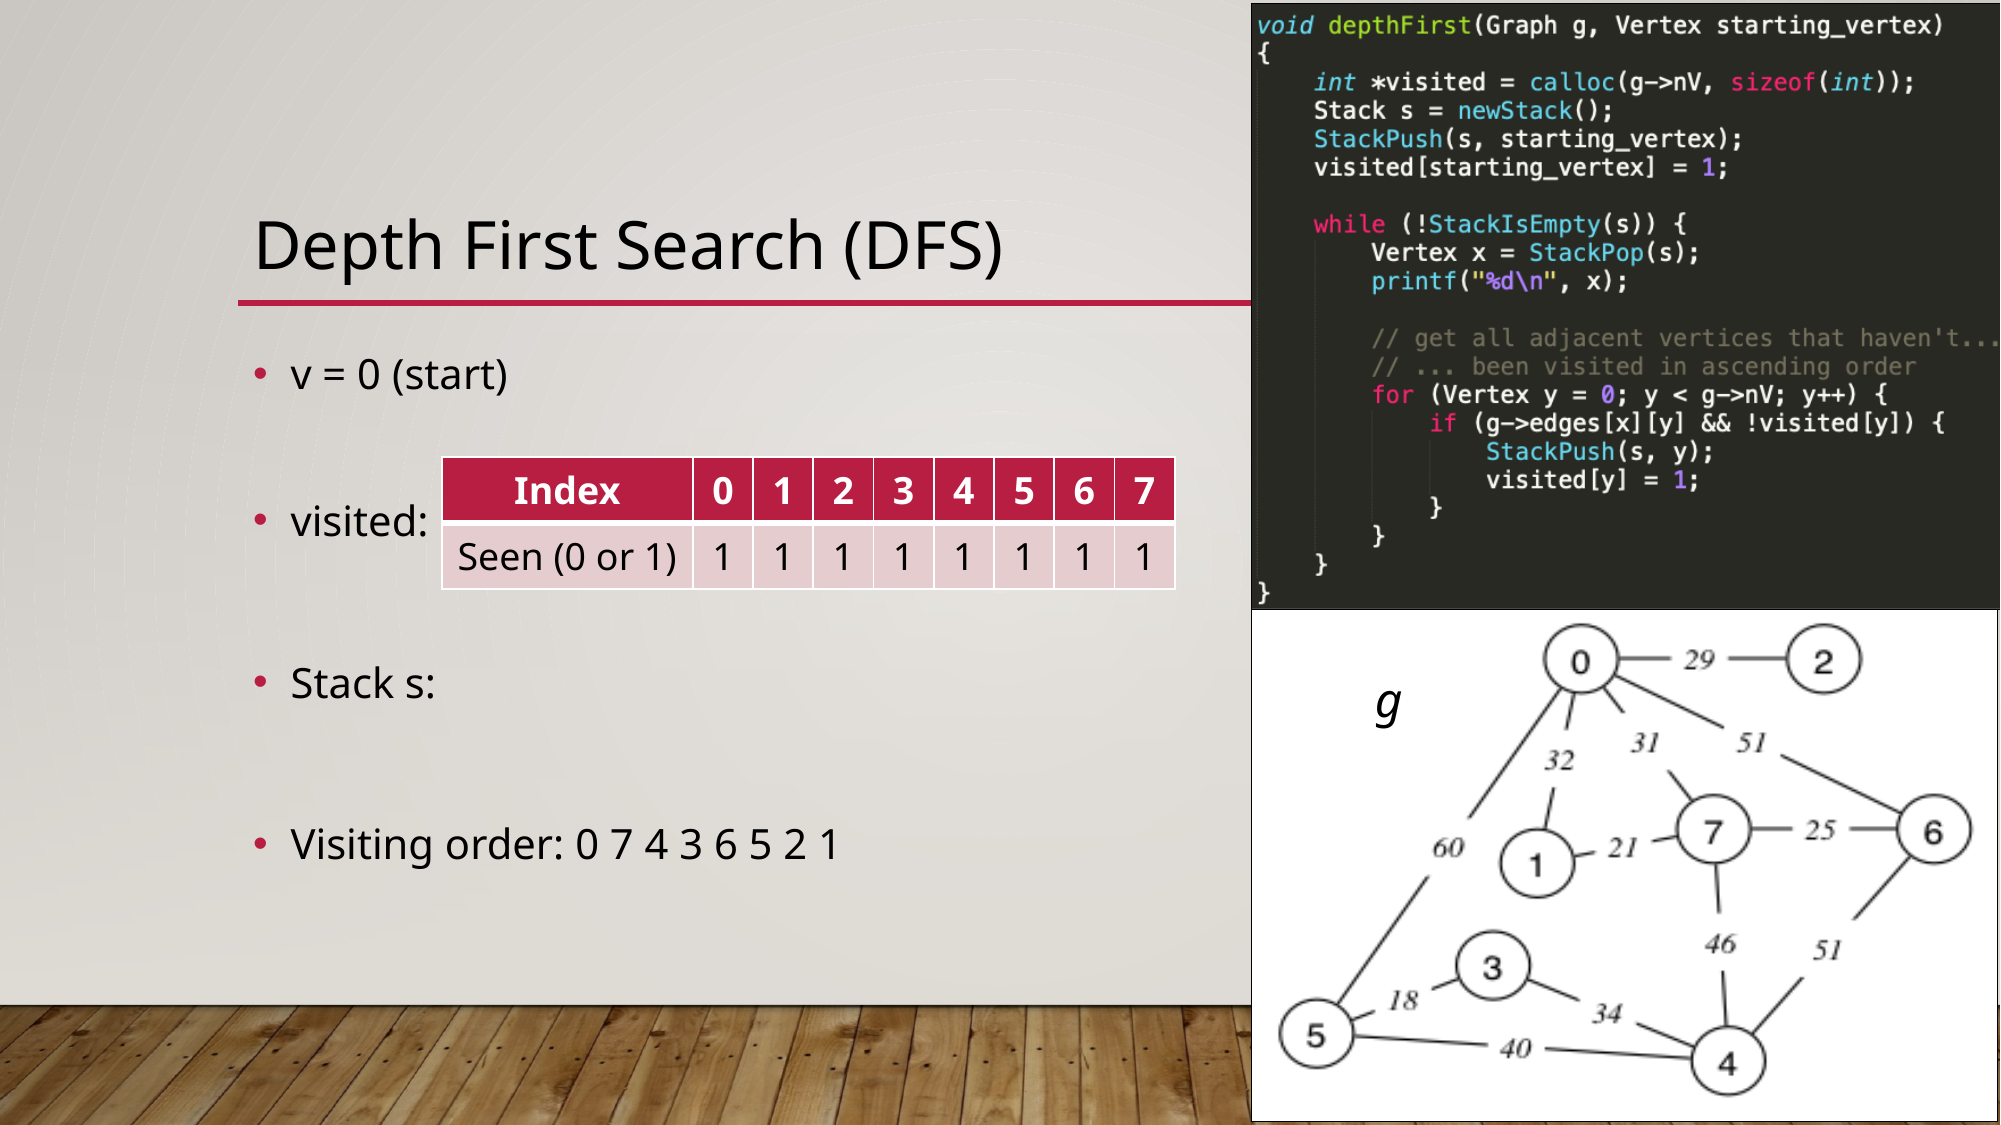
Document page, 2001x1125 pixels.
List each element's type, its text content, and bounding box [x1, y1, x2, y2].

table_header 6 [1055, 458, 1114, 520]
table_cell 1 [1055, 526, 1114, 588]
table_cell 1 [814, 526, 873, 588]
table_header 7 [1115, 458, 1174, 520]
title Depth First Search (DFS) [238, 204, 1251, 317]
picture [0, 3, 2000, 1125]
table_cell 1 [694, 526, 752, 588]
table_header 4 [935, 458, 993, 520]
table_header Index [443, 458, 692, 520]
table_header 1 [754, 458, 812, 520]
table_cell Seen (0 or 1) [443, 526, 692, 588]
table_cell 1 [995, 526, 1053, 588]
table_cell 1 [935, 526, 993, 588]
table_header 3 [874, 458, 933, 520]
table_cell 1 [1115, 526, 1174, 588]
list v = 0 (start) visited: Stack s: Visiting order: 0 7 4 3 6 5 2 1 [238, 330, 1240, 1020]
table_header 5 [995, 458, 1053, 520]
table_header 0 [694, 458, 752, 520]
table_header 2 [814, 458, 873, 520]
table_cell 1 [754, 526, 812, 588]
table_cell 1 [874, 526, 933, 588]
